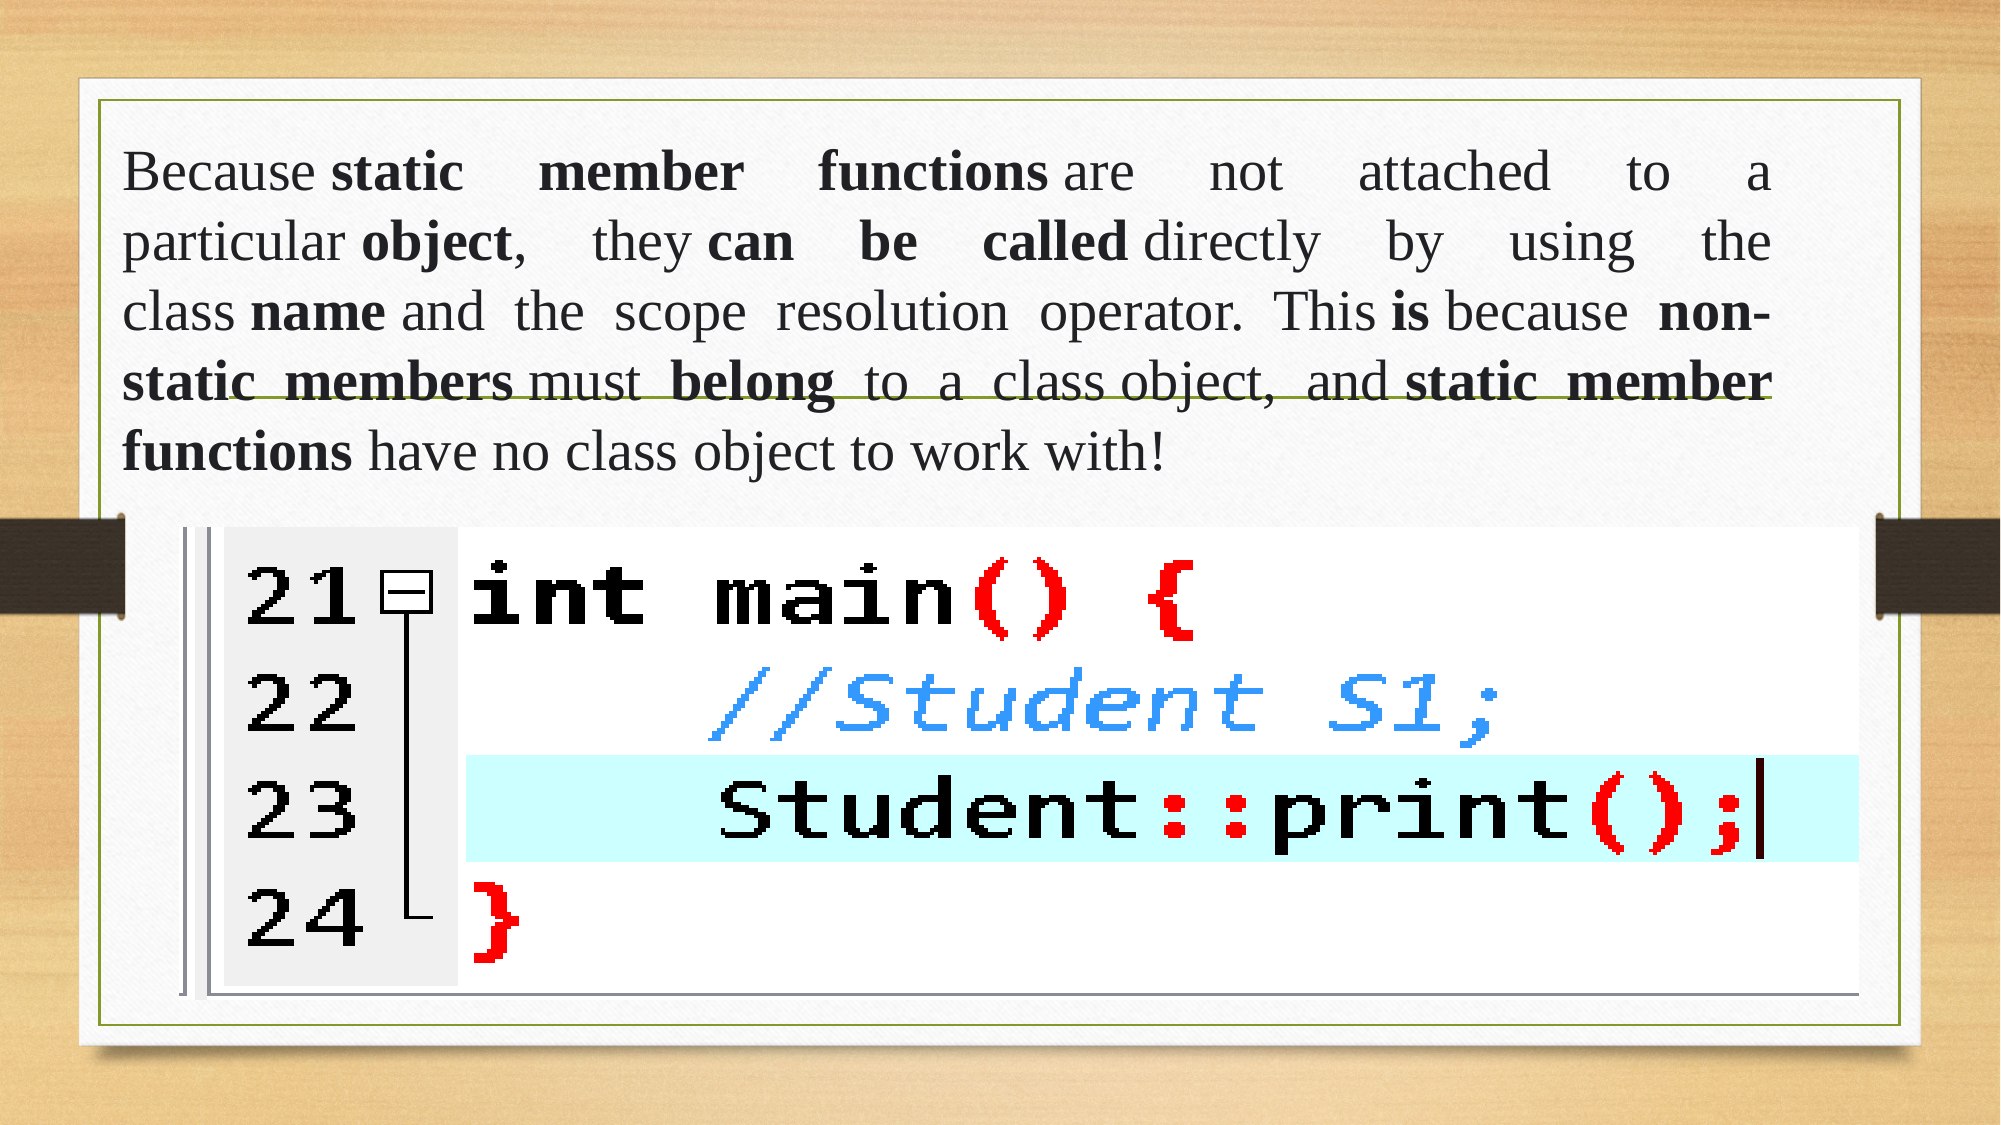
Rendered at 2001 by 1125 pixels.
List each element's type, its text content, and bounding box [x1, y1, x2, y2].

picture [0, 0, 2001, 1125]
title Because static member functions are not attached to a particular object, they can be called directly by using the class name and the scope resolution operator. This is because non-static members must belong to a class object, and static member functions have no class object to work with! [107, 125, 1788, 519]
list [179, 527, 1860, 1001]
